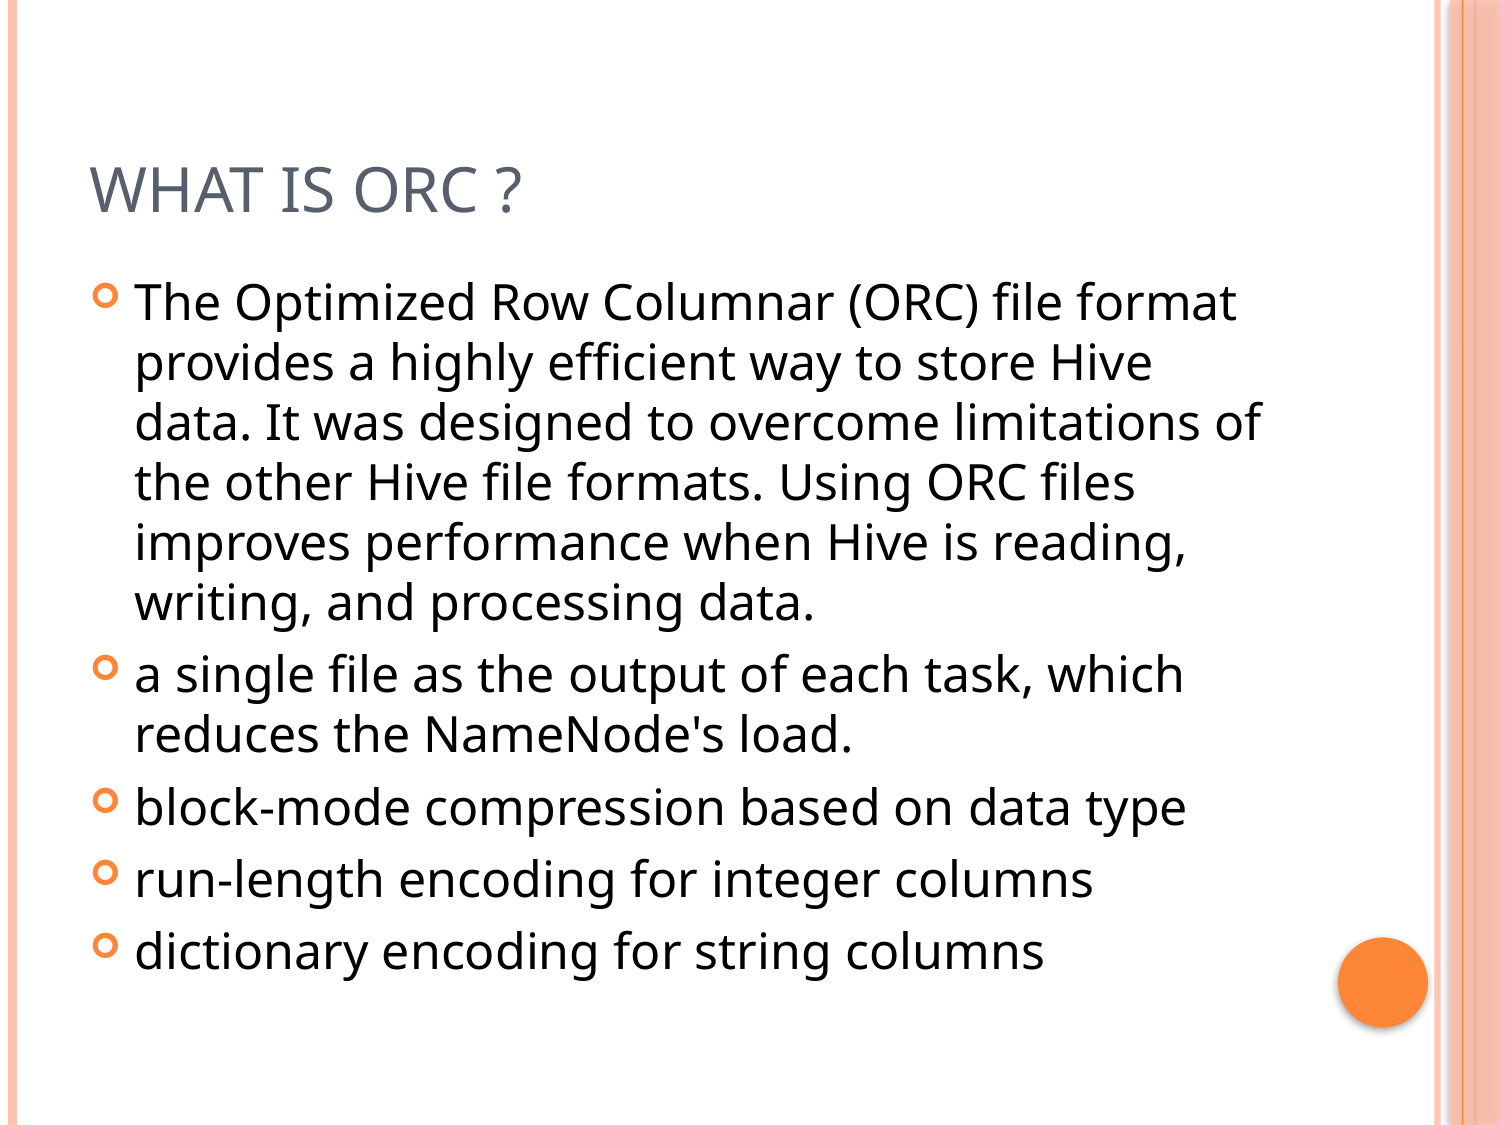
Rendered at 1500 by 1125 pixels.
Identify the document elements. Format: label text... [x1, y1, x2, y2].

list The Optimized Row Columnar (ORC) file format provides a highly efficient way to store Hive data. It was designed to overcome limitations of the other Hive file formats. Using ORC files improves performance when Hive is reading, writing, and processing data. a single file as the output of each task, which reduces the NameNode's load. block-mode compression based on data type run-length encoding for integer columns dictionary encoding for string columns [75, 262, 1300, 1062]
title What is ORC ? [75, 45, 1300, 233]
